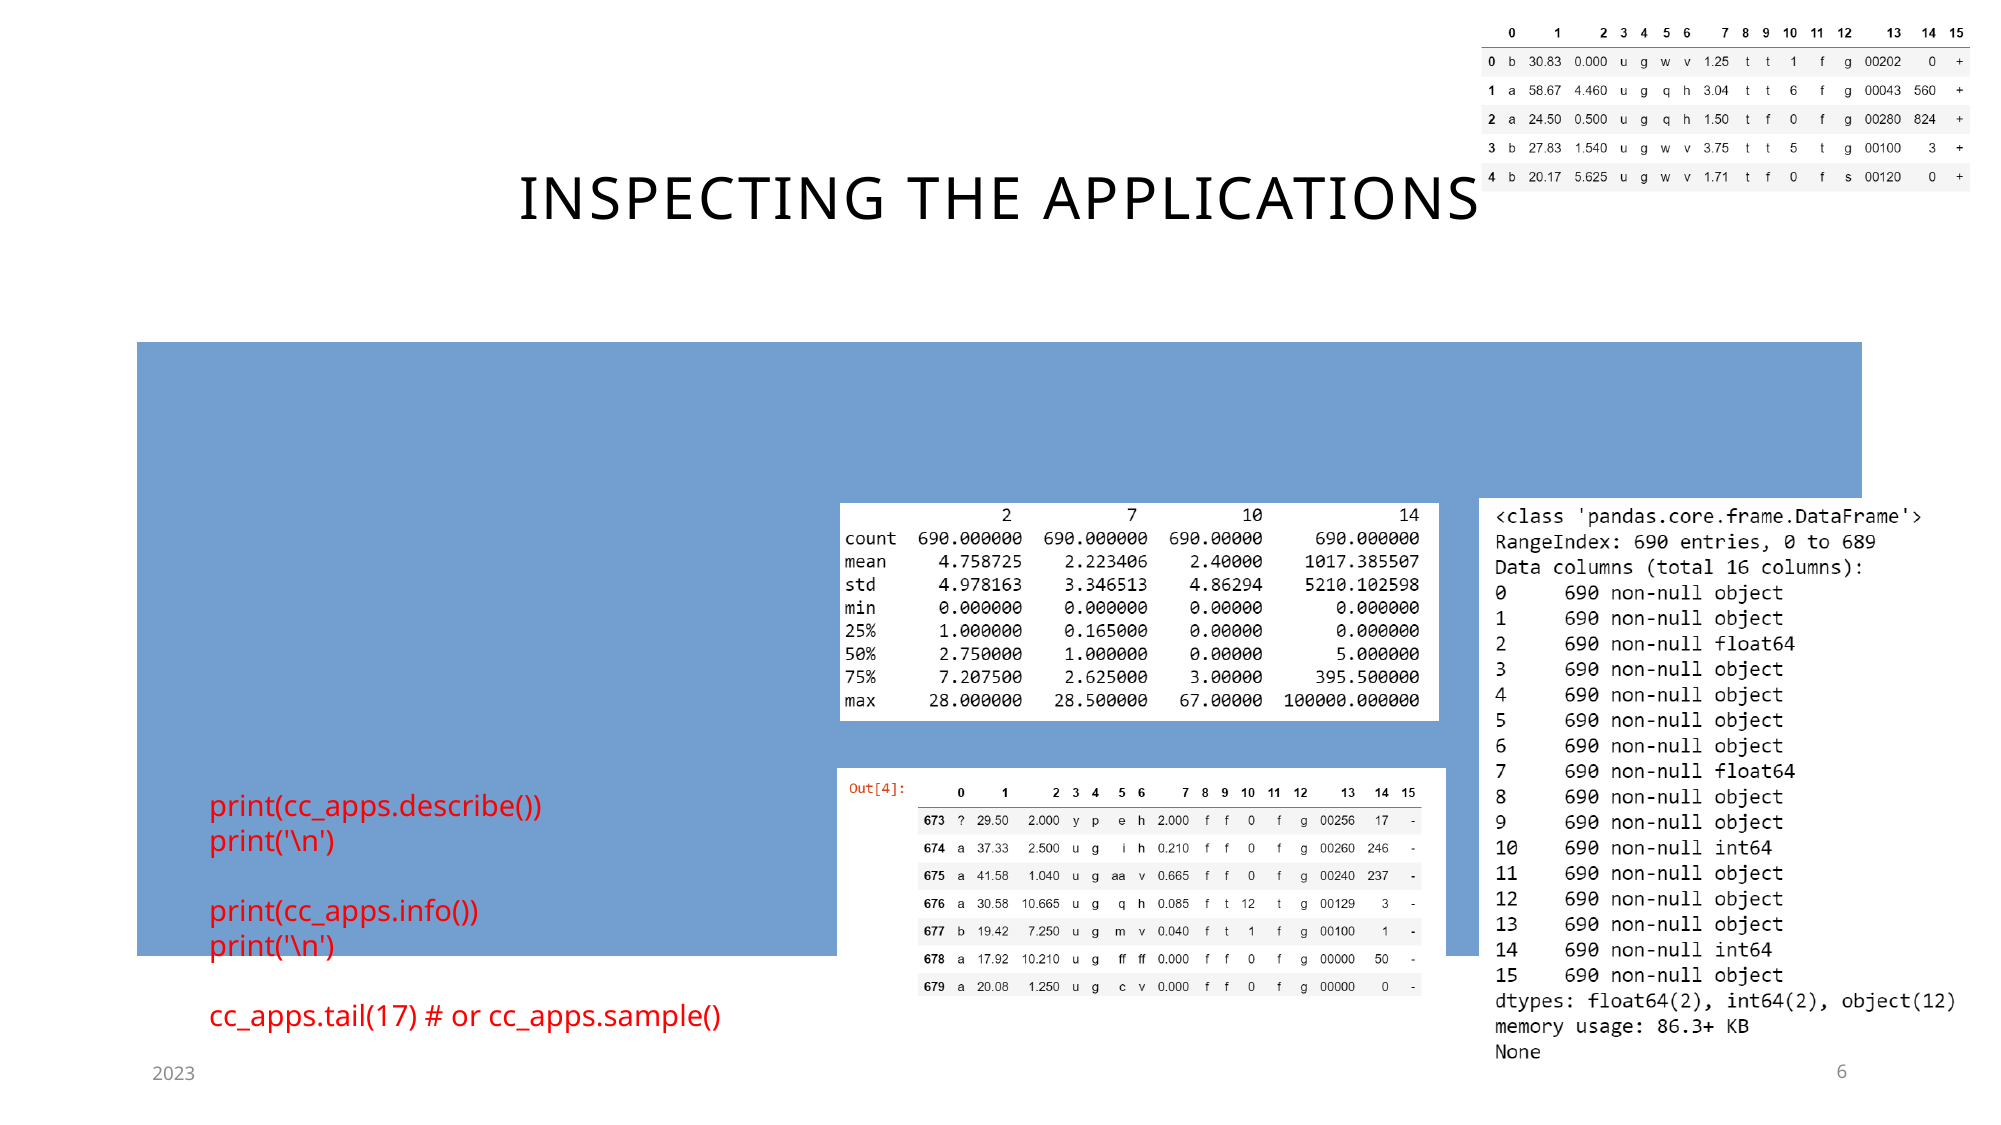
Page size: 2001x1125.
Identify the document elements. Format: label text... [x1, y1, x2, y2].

slide_number 6 [1412, 1042, 1863, 1103]
text_box print(cc_apps.describe()) print('\n') print(cc_apps.info()) print('\n') cc_apps.tail(17) # or cc_apps.sample() [194, 780, 781, 1040]
picture [1479, 21, 1980, 192]
picture [839, 503, 1439, 721]
title Inspecting the applications [137, 22, 1863, 240]
picture [1479, 498, 1971, 1063]
slide_number 2023 [137, 1042, 588, 1103]
picture [836, 768, 1446, 996]
